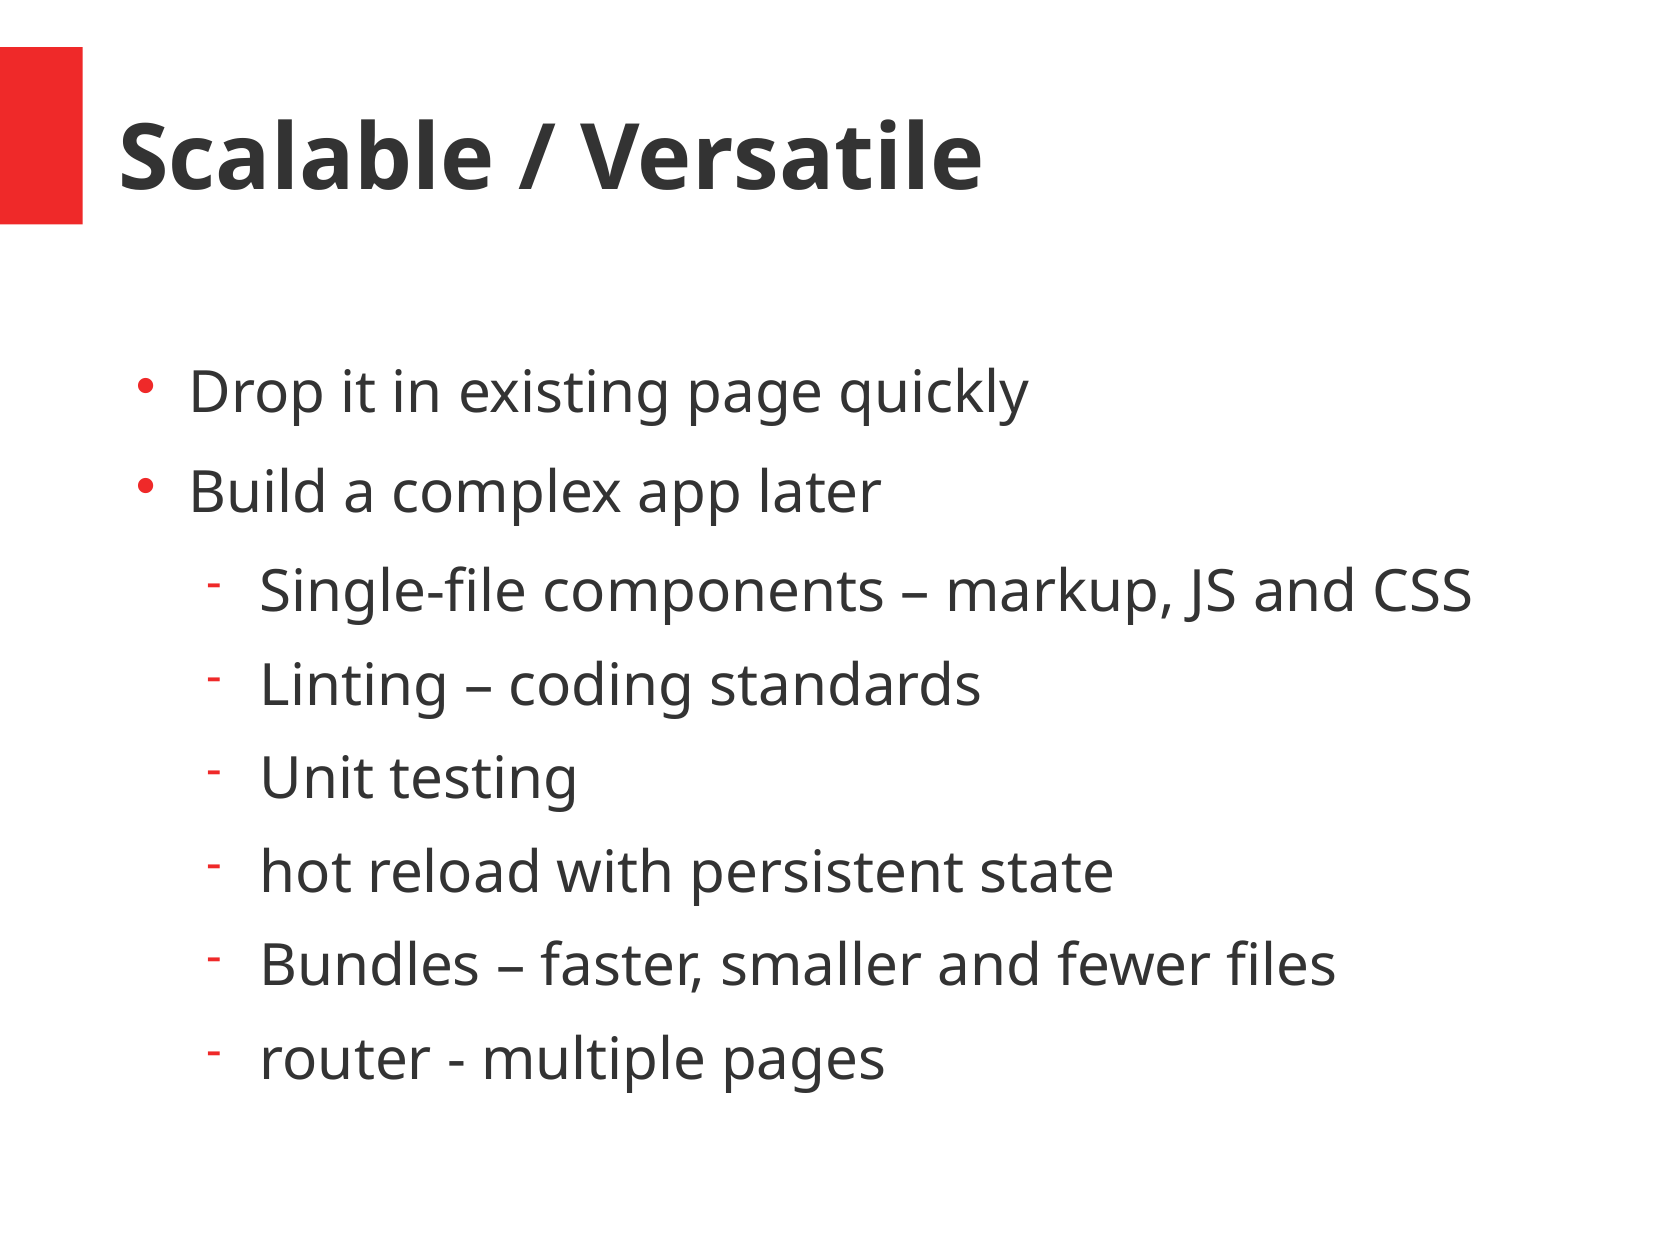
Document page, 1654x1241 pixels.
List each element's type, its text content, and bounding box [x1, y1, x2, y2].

text_box Scalable / Versatile [118, 49, 1571, 257]
text_box Drop it in existing page quickly Build a complex app later Single-file components – markup, JS and CSS Linting – coding standards Unit testing hot reload with persistent state Bundles – faster, smaller and fewer files router - multiple pages [118, 354, 1536, 1074]
